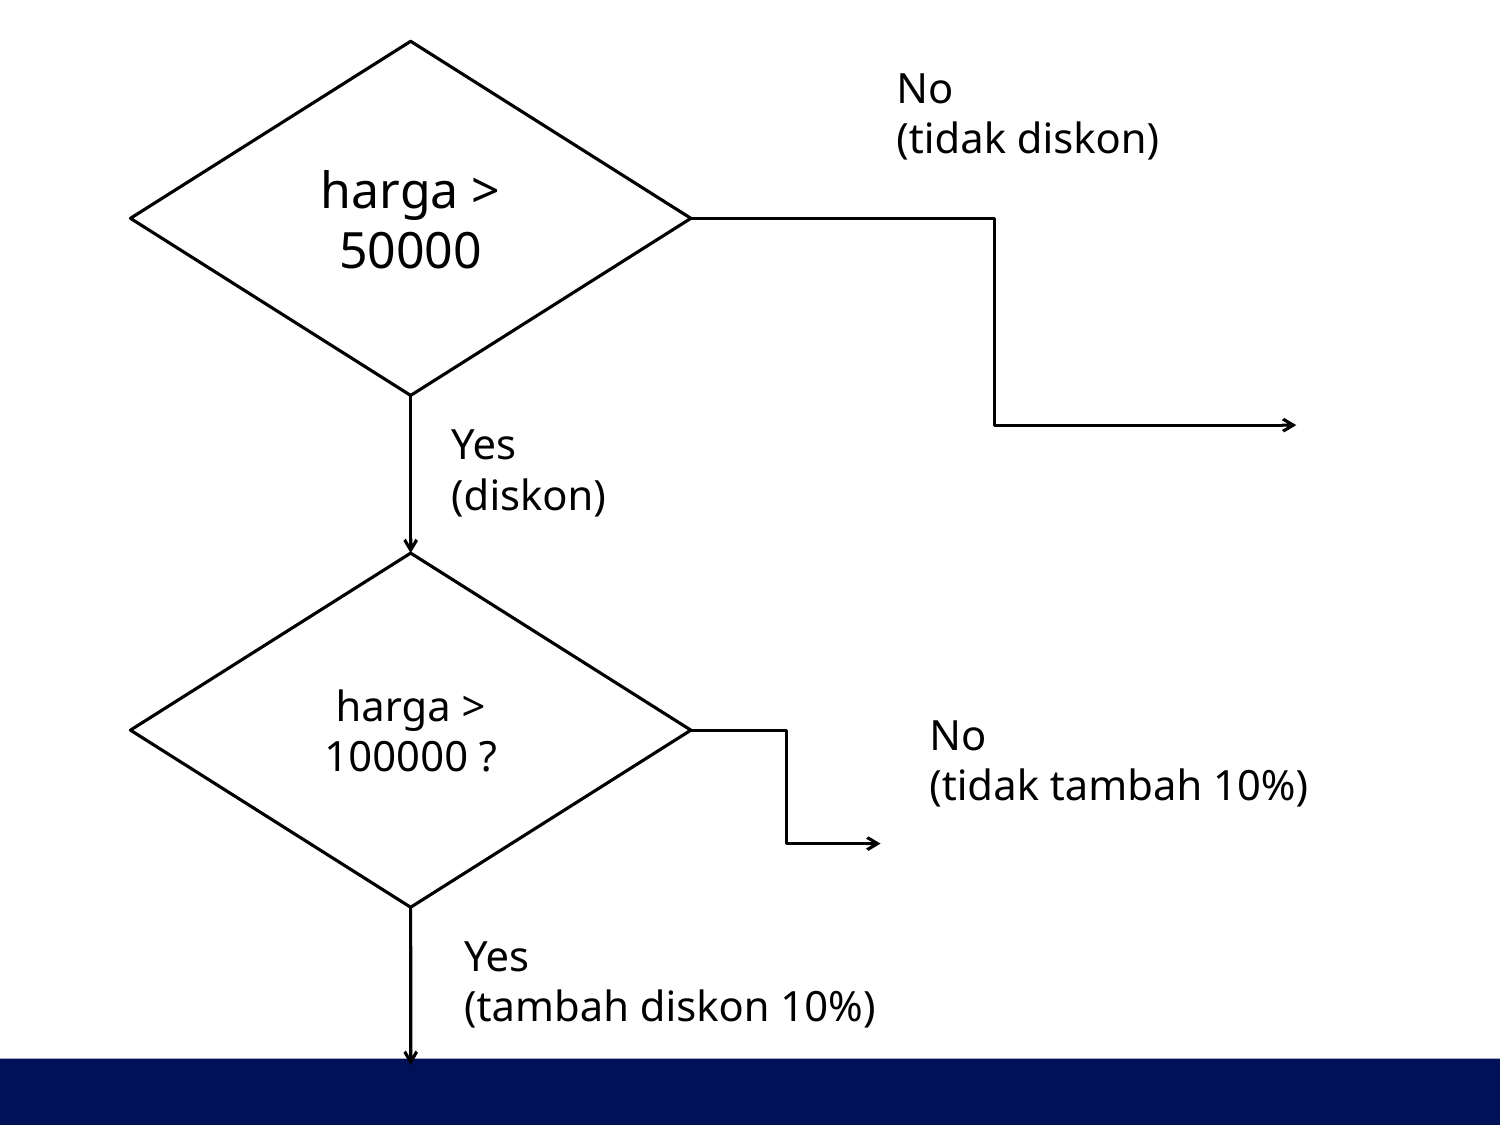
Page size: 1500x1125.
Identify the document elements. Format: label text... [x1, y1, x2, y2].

text_box harga > 100000 ? [128, 554, 685, 908]
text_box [690, 54, 1297, 426]
text_box harga > 50000 [128, 39, 685, 396]
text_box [410, 395, 632, 554]
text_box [690, 701, 1351, 844]
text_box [410, 906, 918, 1066]
